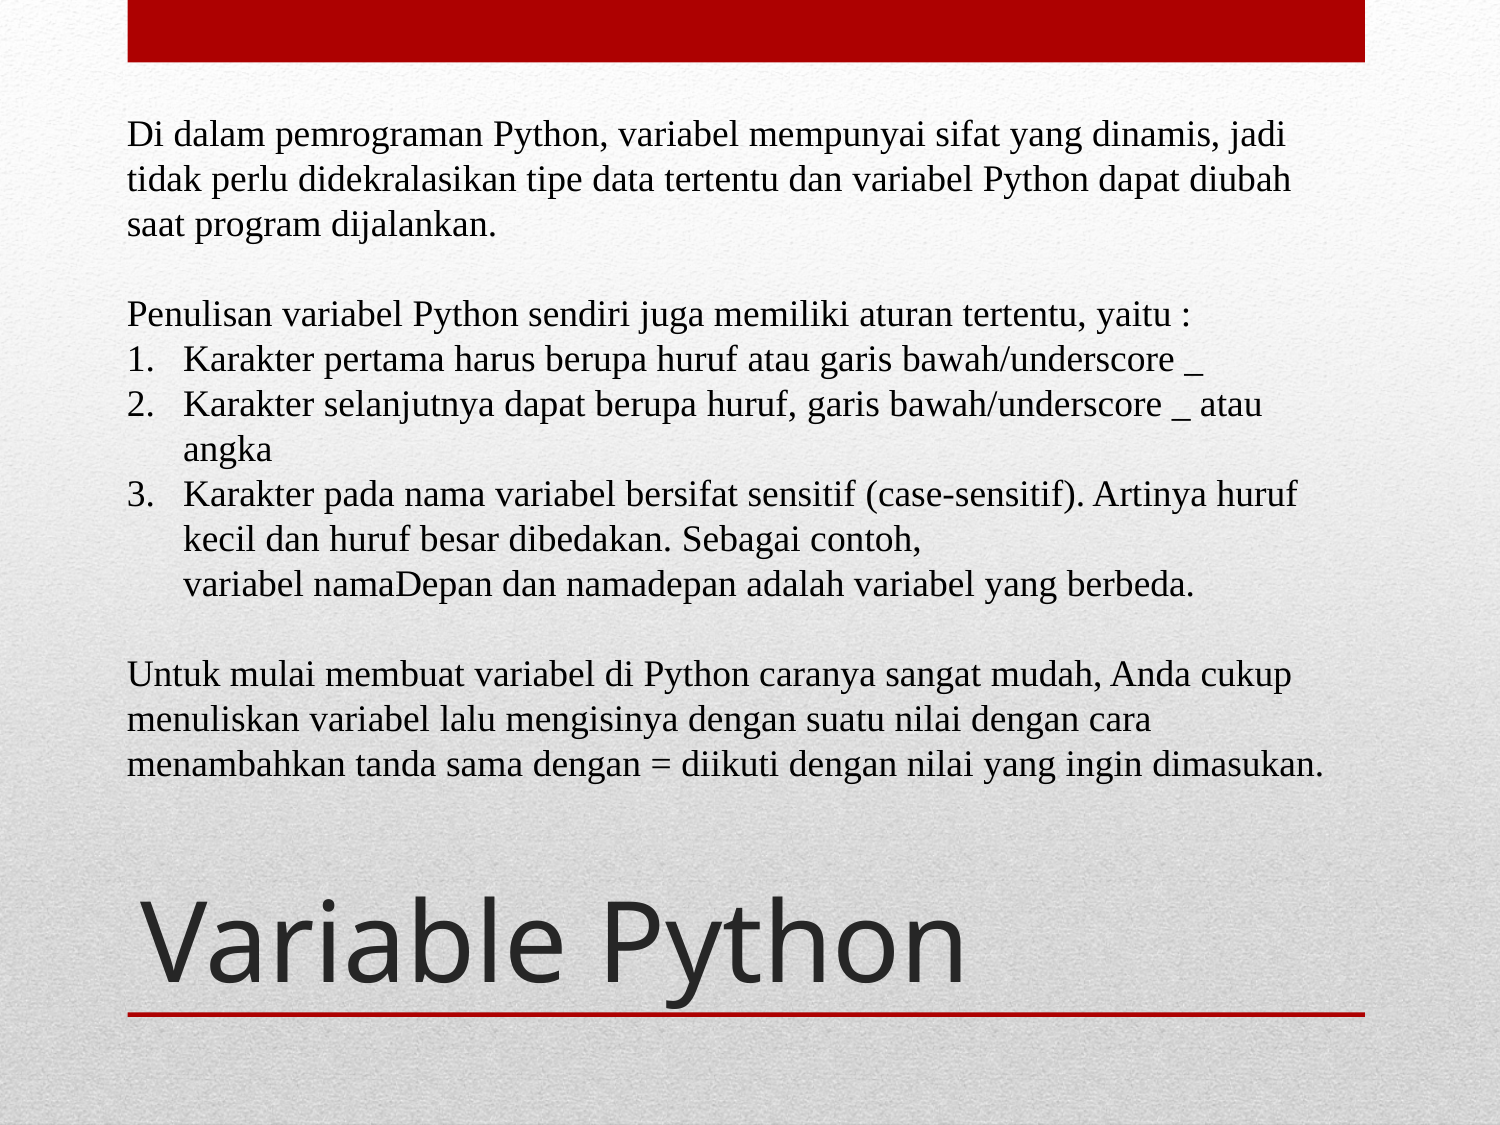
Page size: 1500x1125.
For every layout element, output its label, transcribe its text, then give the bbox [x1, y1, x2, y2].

title Variable Python [125, 792, 1238, 1013]
text_box Di dalam pemrograman Python, variabel mempunyai sifat yang dinamis, jadi tidak perlu didekralasikan tipe data tertentu dan variabel Python dapat diubah saat program dijalankan. Penulisan variabel Python sendiri juga memiliki aturan tertentu, yaitu : Karakter pertama harus berupa huruf atau garis bawah/underscore _ Karakter selanjutnya dapat berupa huruf, garis bawah/underscore _ atau angka Karakter pada nama variabel bersifat sensitif (case-sensitif). Artinya huruf kecil dan huruf besar dibedakan. Sebagai contoh, variabel namaDepan dan namadepan adalah variabel yang berbeda. Untuk mulai membuat variabel di Python caranya sangat mudah, Anda cukup menuliskan variabel lalu mengisinya dengan suatu nilai dengan cara menambahkan tanda sama dengan = diikuti dengan nilai yang ingin dimasukan. [112, 101, 1365, 792]
